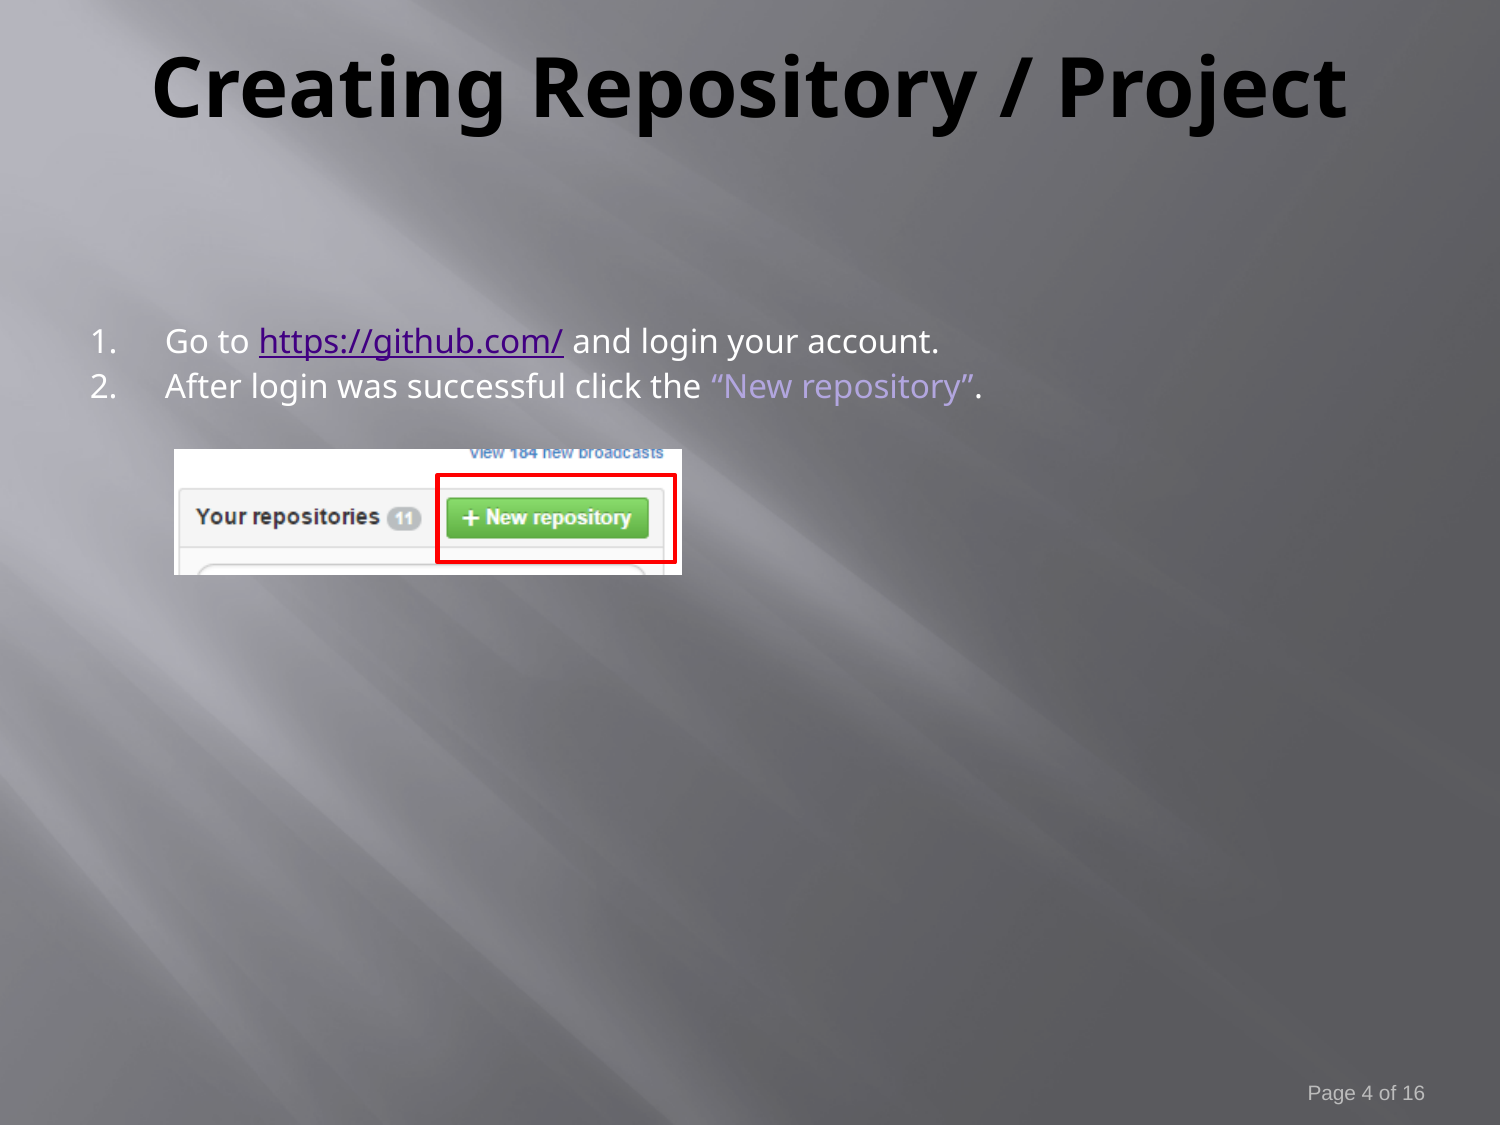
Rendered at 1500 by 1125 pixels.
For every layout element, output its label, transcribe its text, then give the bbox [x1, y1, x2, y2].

picture [174, 449, 682, 576]
title Creating Repository / Project [75, 12, 1425, 155]
text_box Go to https://github.com/ and login your account. After login was successful click the “New repository”. [74, 312, 1425, 788]
slide_number Page 4 of 16 [1299, 1052, 1425, 1113]
